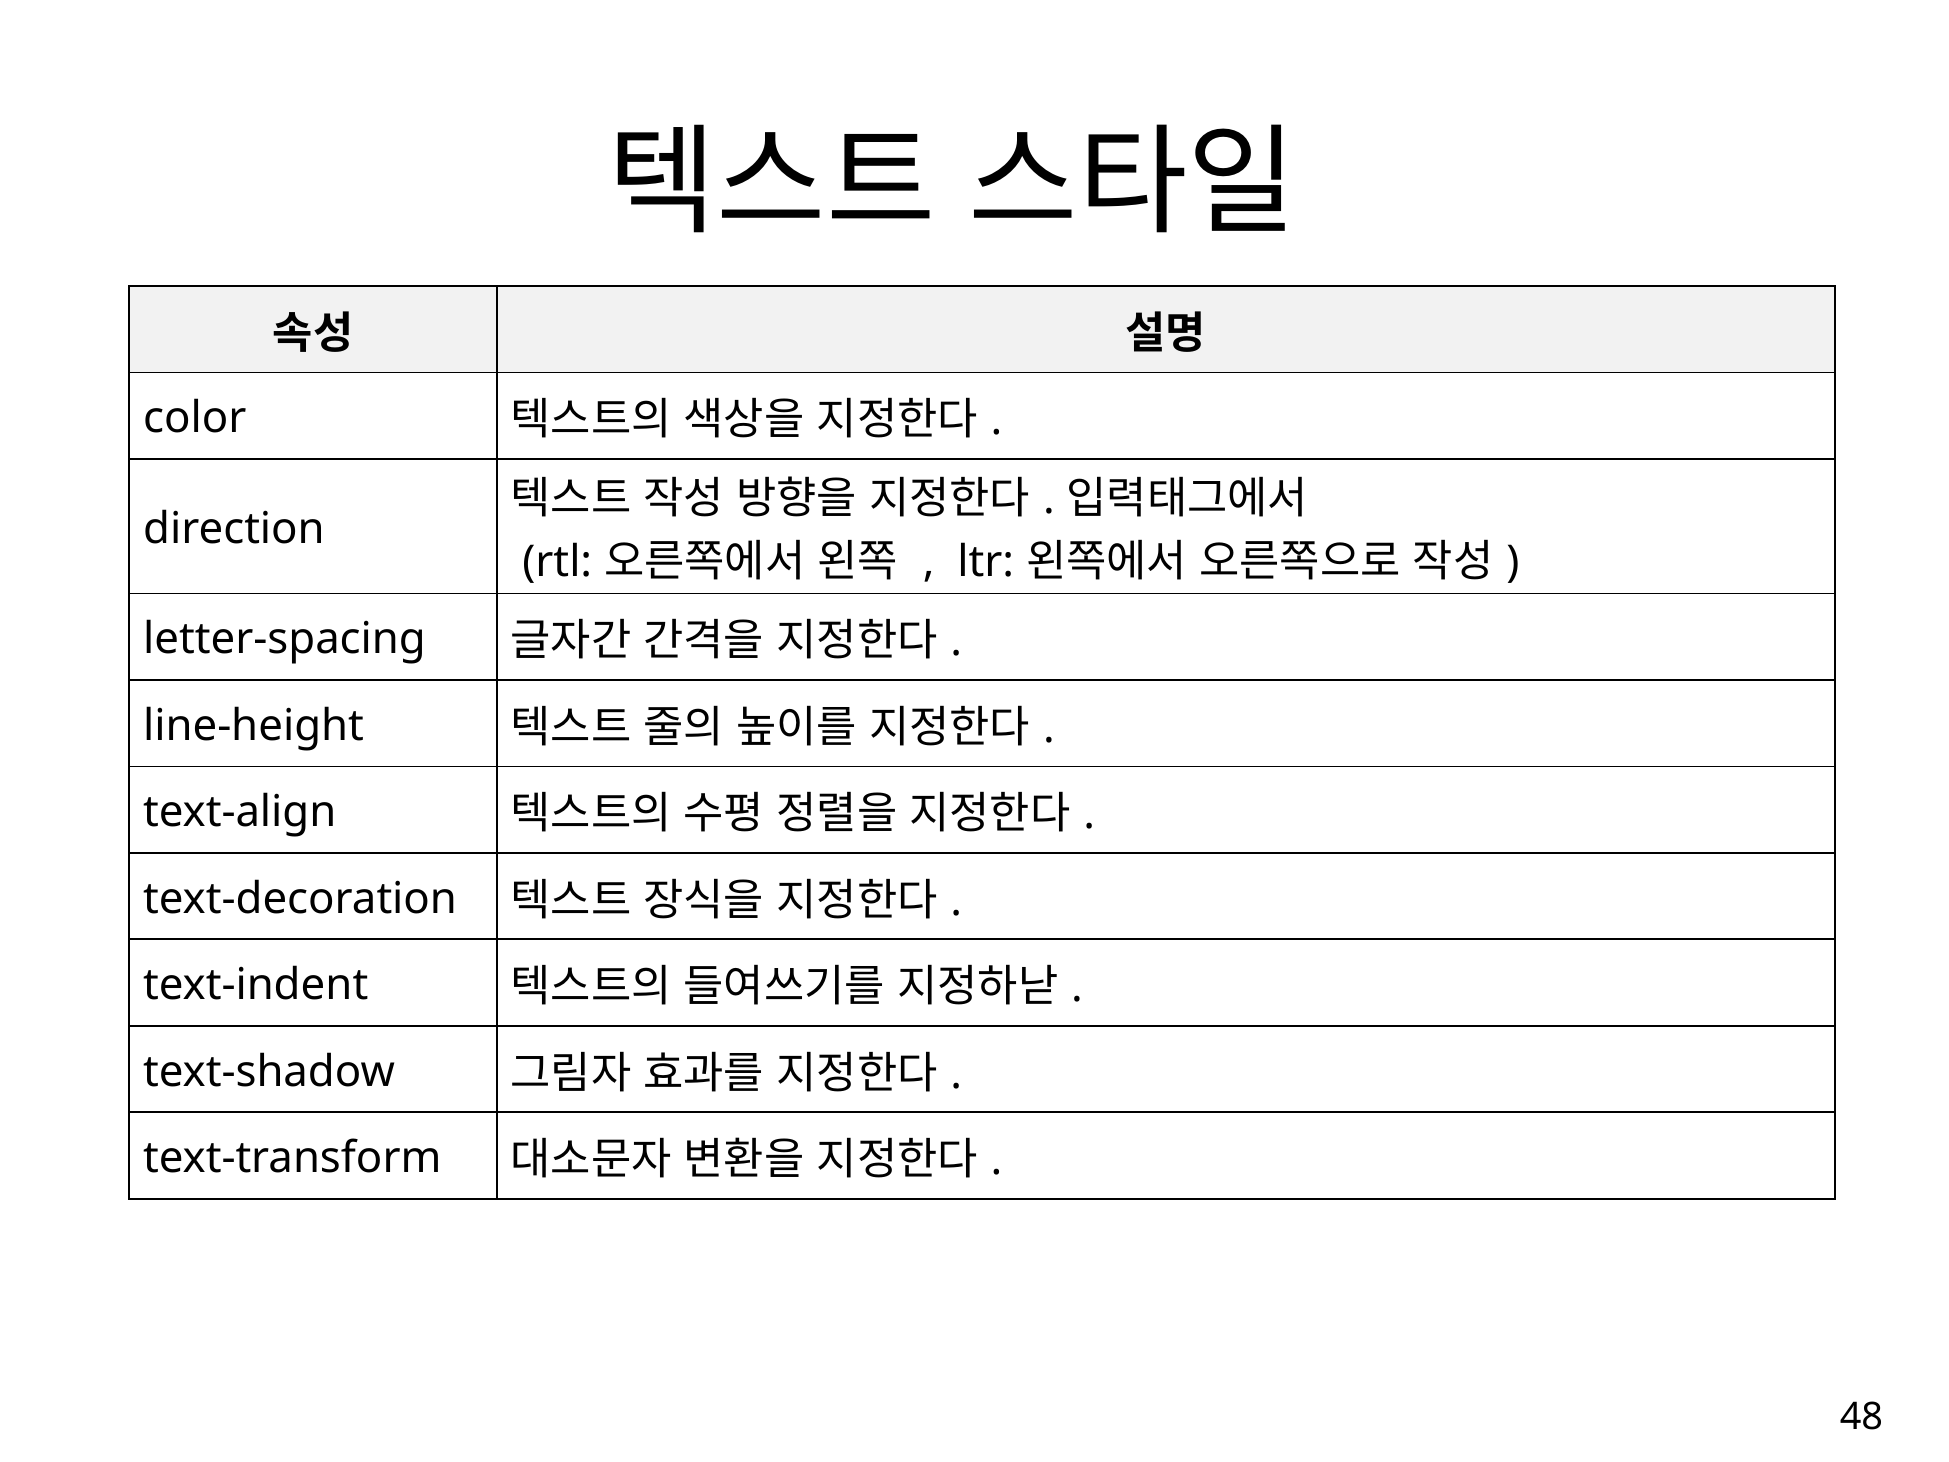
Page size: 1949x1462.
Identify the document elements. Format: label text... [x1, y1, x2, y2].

table_cell 텍스트의 들여쓰기를 지정하낟. [498, 940, 1834, 1025]
table_cell direction [130, 460, 496, 593]
table_cell text-align [130, 767, 496, 852]
title 텍스트 스타일 [156, 92, 1749, 255]
table_cell letter-spacing [130, 594, 496, 679]
table_cell 글자간 간격을 지정한다. [498, 594, 1834, 679]
table_cell 텍스트 줄의 높이를 지정한다. [498, 681, 1834, 766]
table_cell text-shadow [130, 1027, 496, 1111]
table_cell text-transform [130, 1113, 496, 1198]
table_cell 그림자 효과를 지정한다. [498, 1027, 1834, 1111]
table_cell 대소문자 변환을 지정한다. [498, 1113, 1834, 1198]
table_header 설명 [498, 287, 1834, 372]
table_cell 텍스트의 색상을 지정한다. [498, 373, 1834, 458]
slide_number 48 [1496, 1372, 1899, 1462]
table_cell text-indent [130, 940, 496, 1025]
table_cell 텍스트 작성 방향을 지정한다.입력태그에서 (rtl:오른쪽에서 왼쪽 , ltr:왼쪽에서 오른쪽으로 작성) [498, 460, 1834, 593]
table_header 속성 [130, 287, 496, 372]
table_cell 텍스트 장식을 지정한다. [498, 854, 1834, 938]
table_cell line-height [130, 681, 496, 766]
table_cell color [130, 373, 496, 458]
table_cell 텍스트의 수평 정렬을 지정한다. [498, 767, 1834, 852]
table_cell text-decoration [130, 854, 496, 938]
